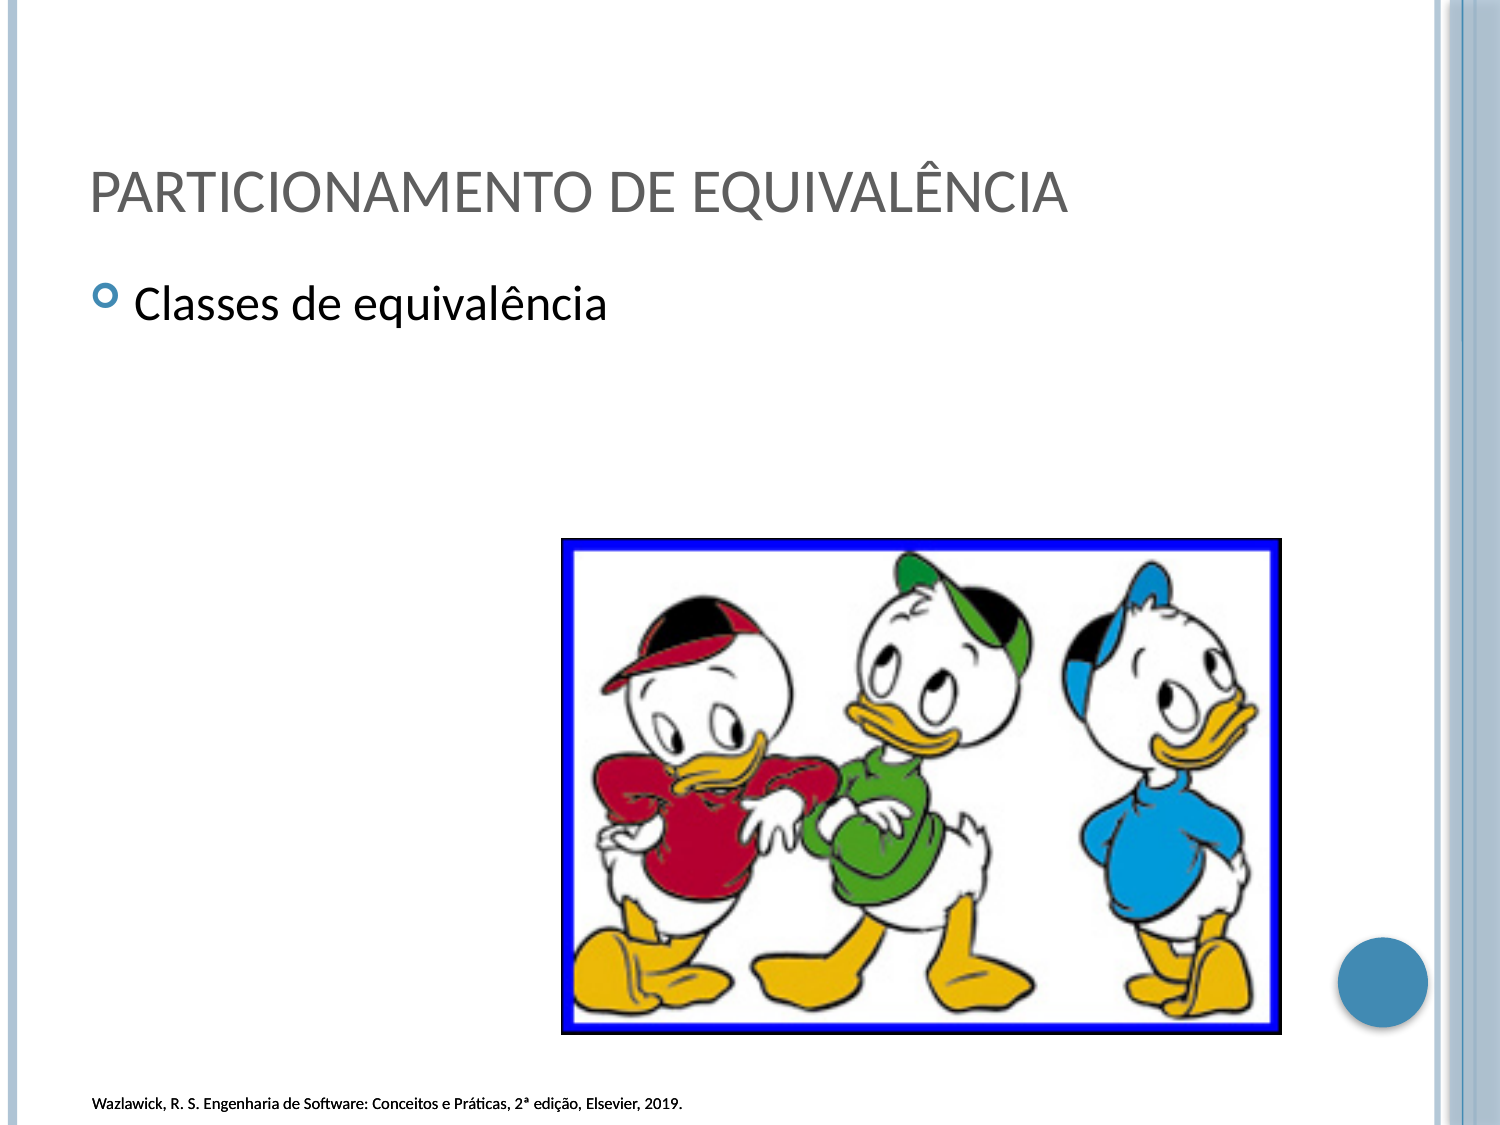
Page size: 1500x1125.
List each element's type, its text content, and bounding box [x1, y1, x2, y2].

list Classes de equivalência [75, 262, 1300, 1062]
title Particionamento de equivalência [75, 45, 1300, 233]
picture [560, 538, 1283, 1036]
